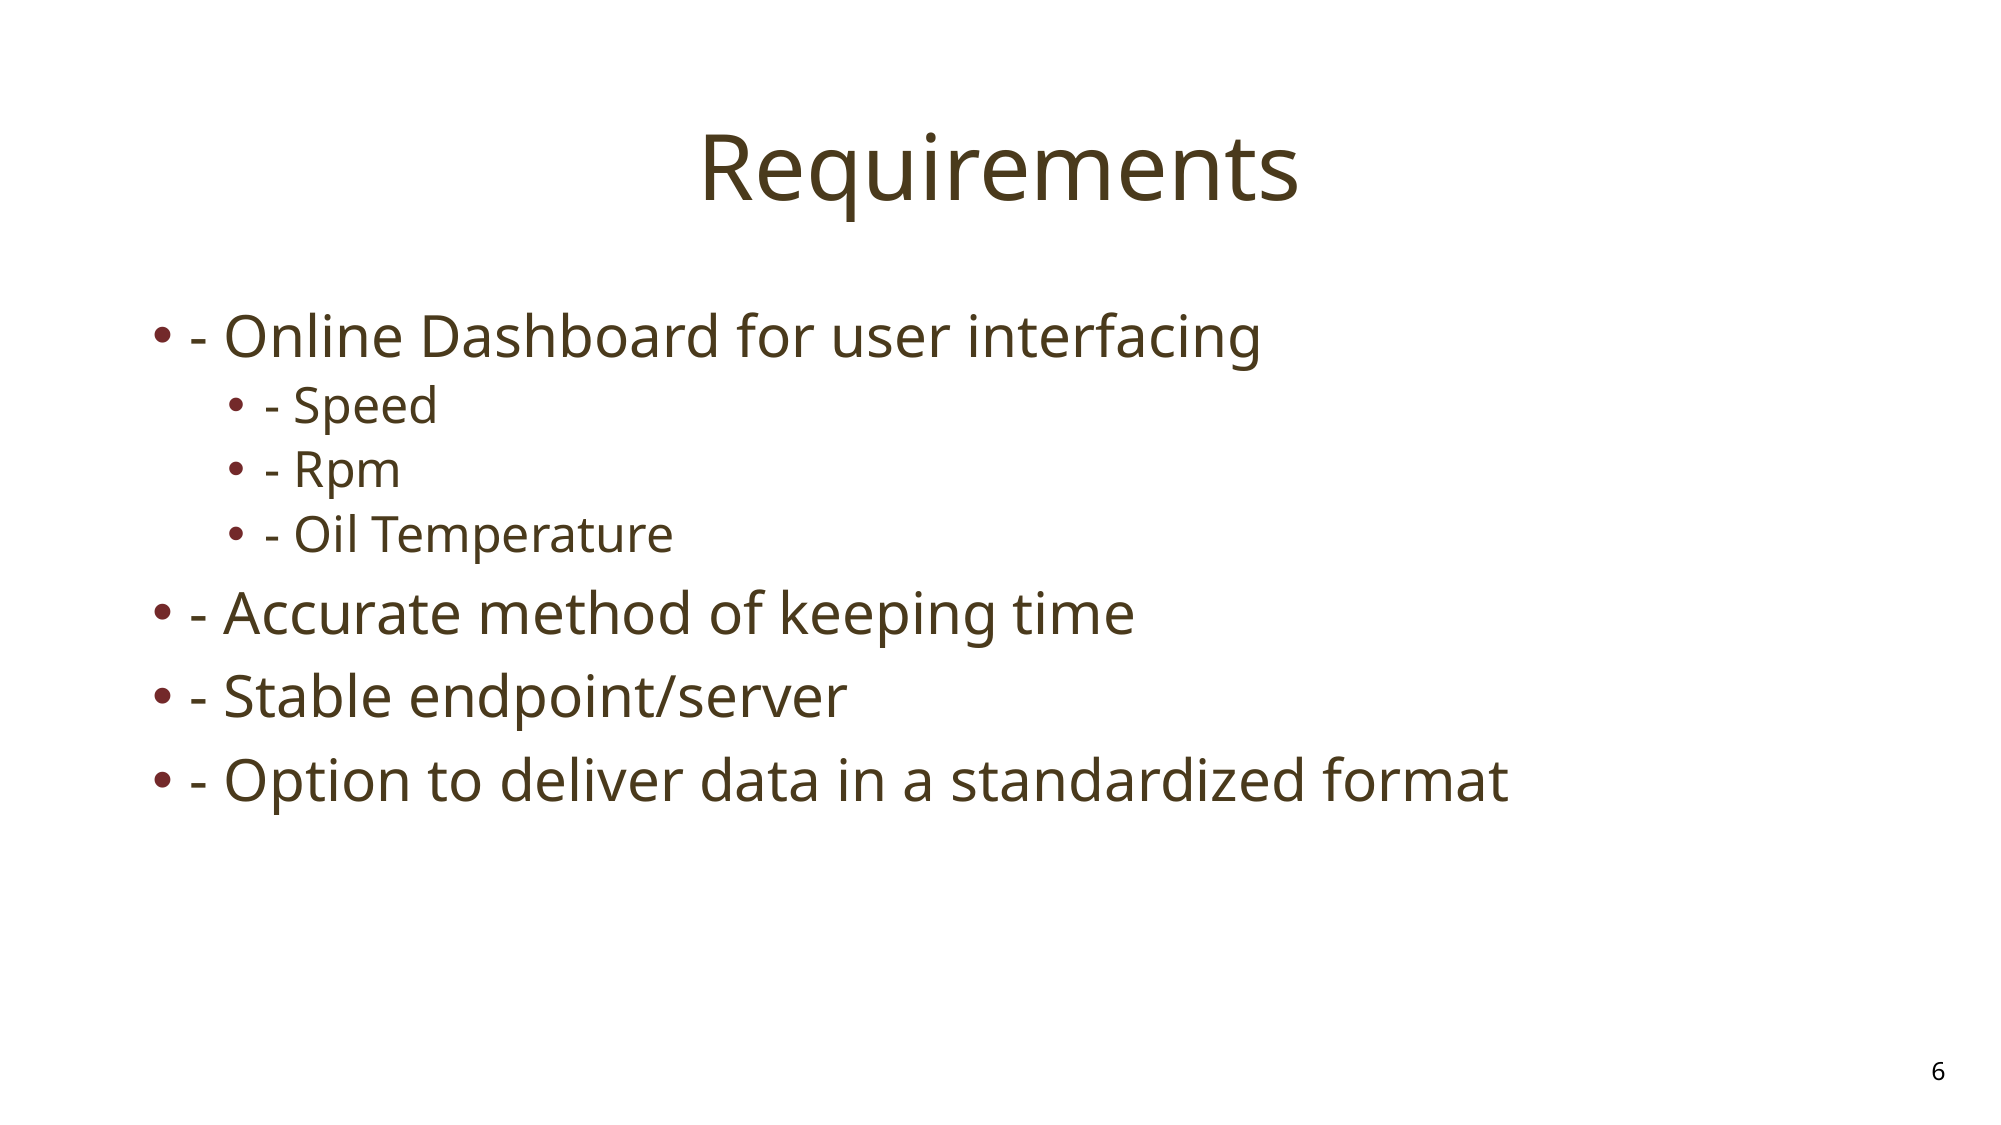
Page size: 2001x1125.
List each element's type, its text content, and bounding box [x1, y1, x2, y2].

title Requirements [137, 62, 1863, 280]
list - Online Dashboard for user interfacing - Speed - Rpm - Oil Temperature - Accurate method of keeping time - Stable endpoint/server - Option to deliver data in a standardized format [137, 299, 1863, 1017]
slide_number 6 [1510, 1042, 1961, 1103]
